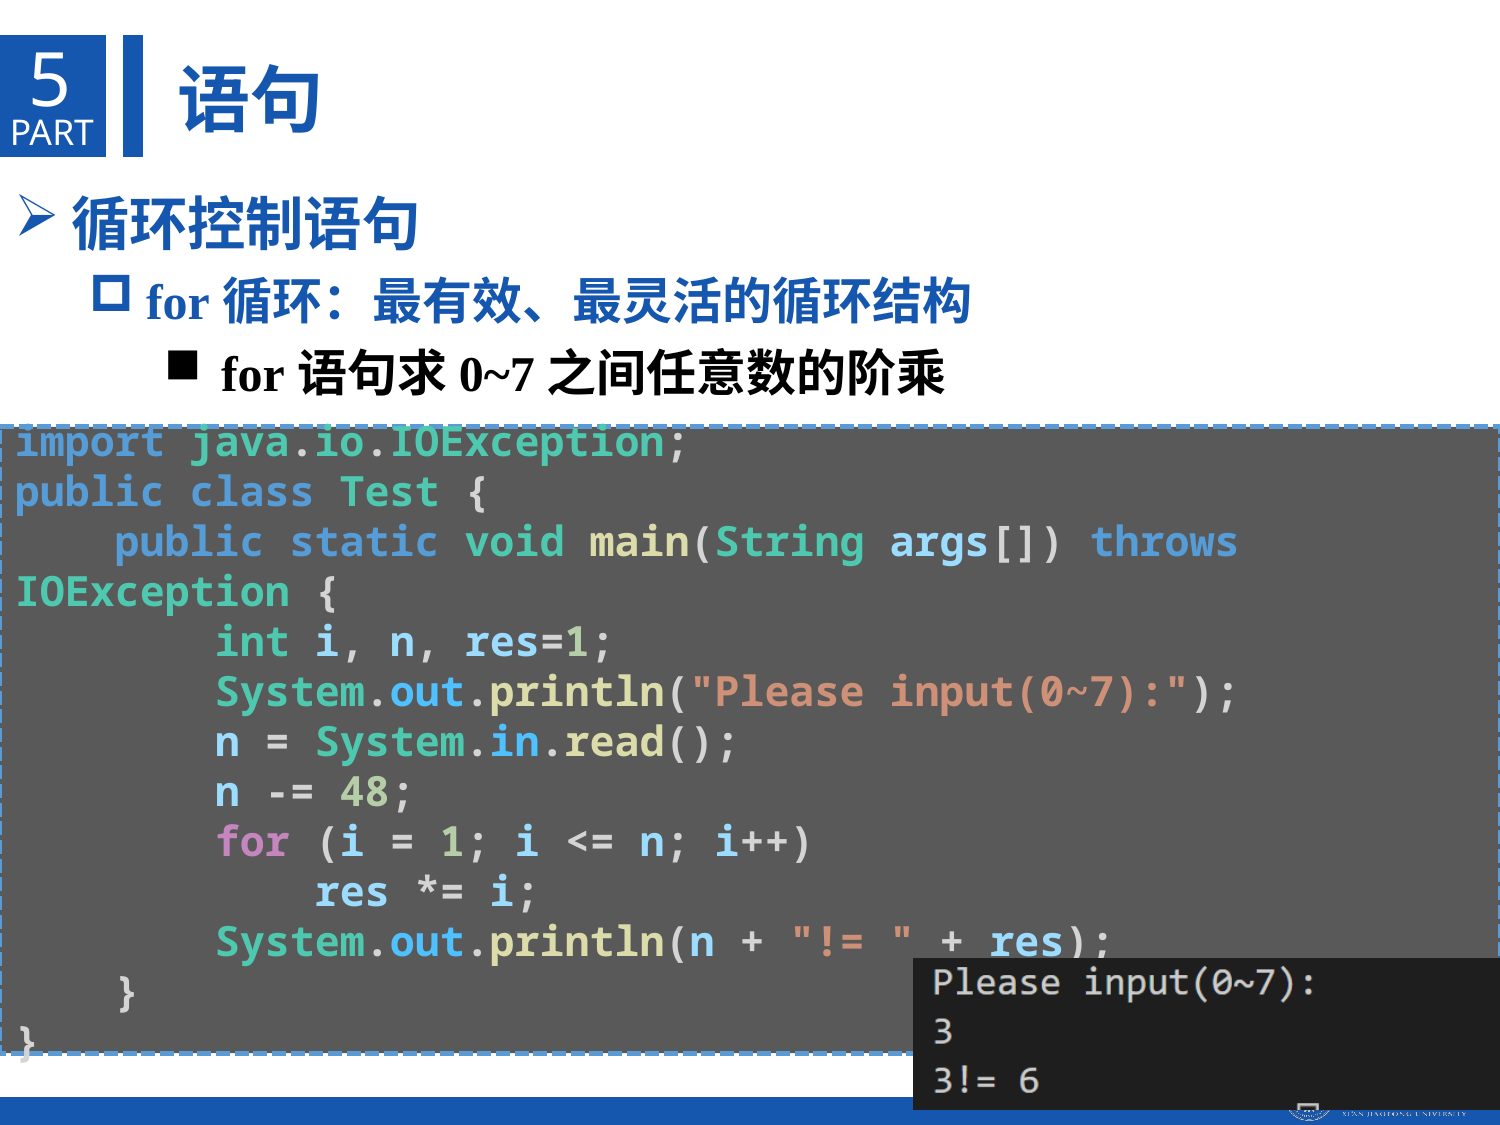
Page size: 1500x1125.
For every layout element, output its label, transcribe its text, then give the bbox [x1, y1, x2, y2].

text_box 5 [14, 23, 87, 129]
text_box 语句 [162, 45, 339, 149]
text_box PART [9, 109, 95, 153]
picture [913, 958, 1500, 1110]
text_box 循环控制语句 for循环：最有效、最灵活的循环结构 for语句求0~7之间任意数的阶乘 [0, 166, 1500, 426]
text_box import java.io.IOException; public class Test { public static void main(String args[]) throws IOException { int i, n, res=1; System.out.println("Please input(0~7):"); n = System.in.read(); n -= 48; for (i = 1; i <= n; i++) res *= i; System.out.println(n + "!= " + res); } } [0, 426, 1500, 1054]
